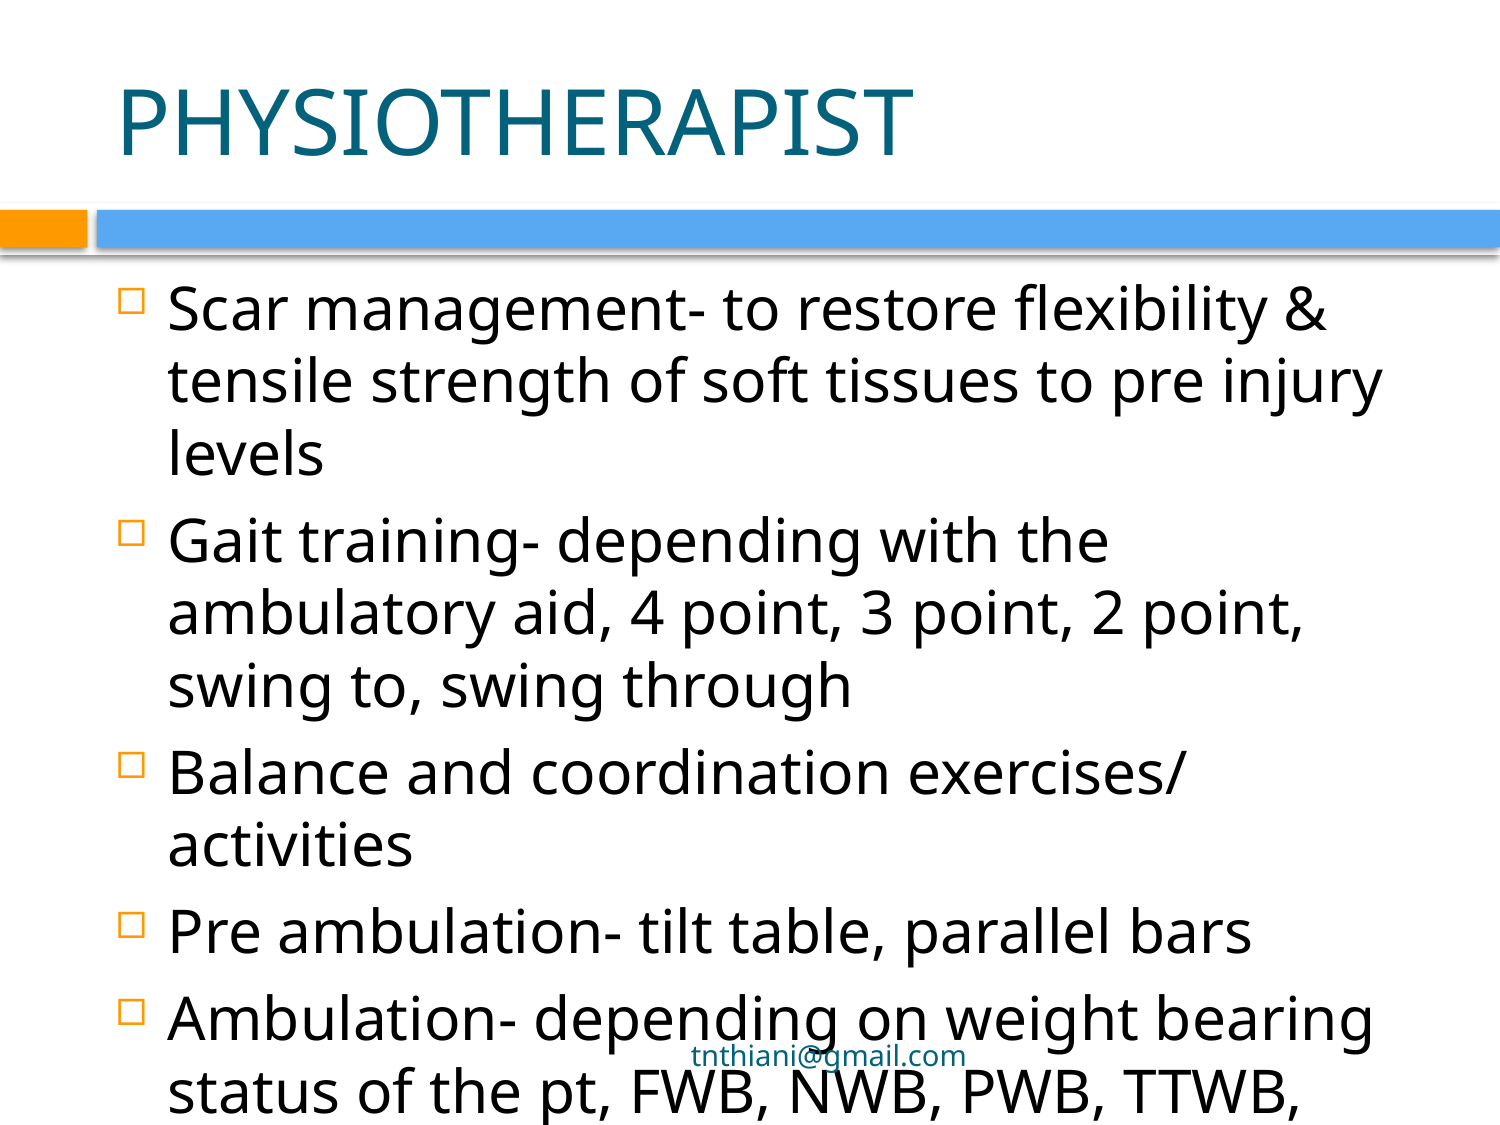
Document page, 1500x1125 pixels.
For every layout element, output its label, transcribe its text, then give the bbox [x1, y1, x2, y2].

title PHYSIOTHERAPIST [100, 37, 1439, 201]
footer tnthiani@gmail.com [99, 1025, 990, 1085]
list Scar management- to restore flexibility & tensile strength of soft tissues to pre injury levels Gait training- depending with the ambulatory aid, 4 point, 3 point, 2 point, swing to, swing through Balance and coordination exercises/ activities Pre ambulation- tilt table, parallel bars Ambulation- depending on weight bearing status of the pt, FWB, NWB, PWB, TTWB, WBAT [100, 262, 1439, 1001]
